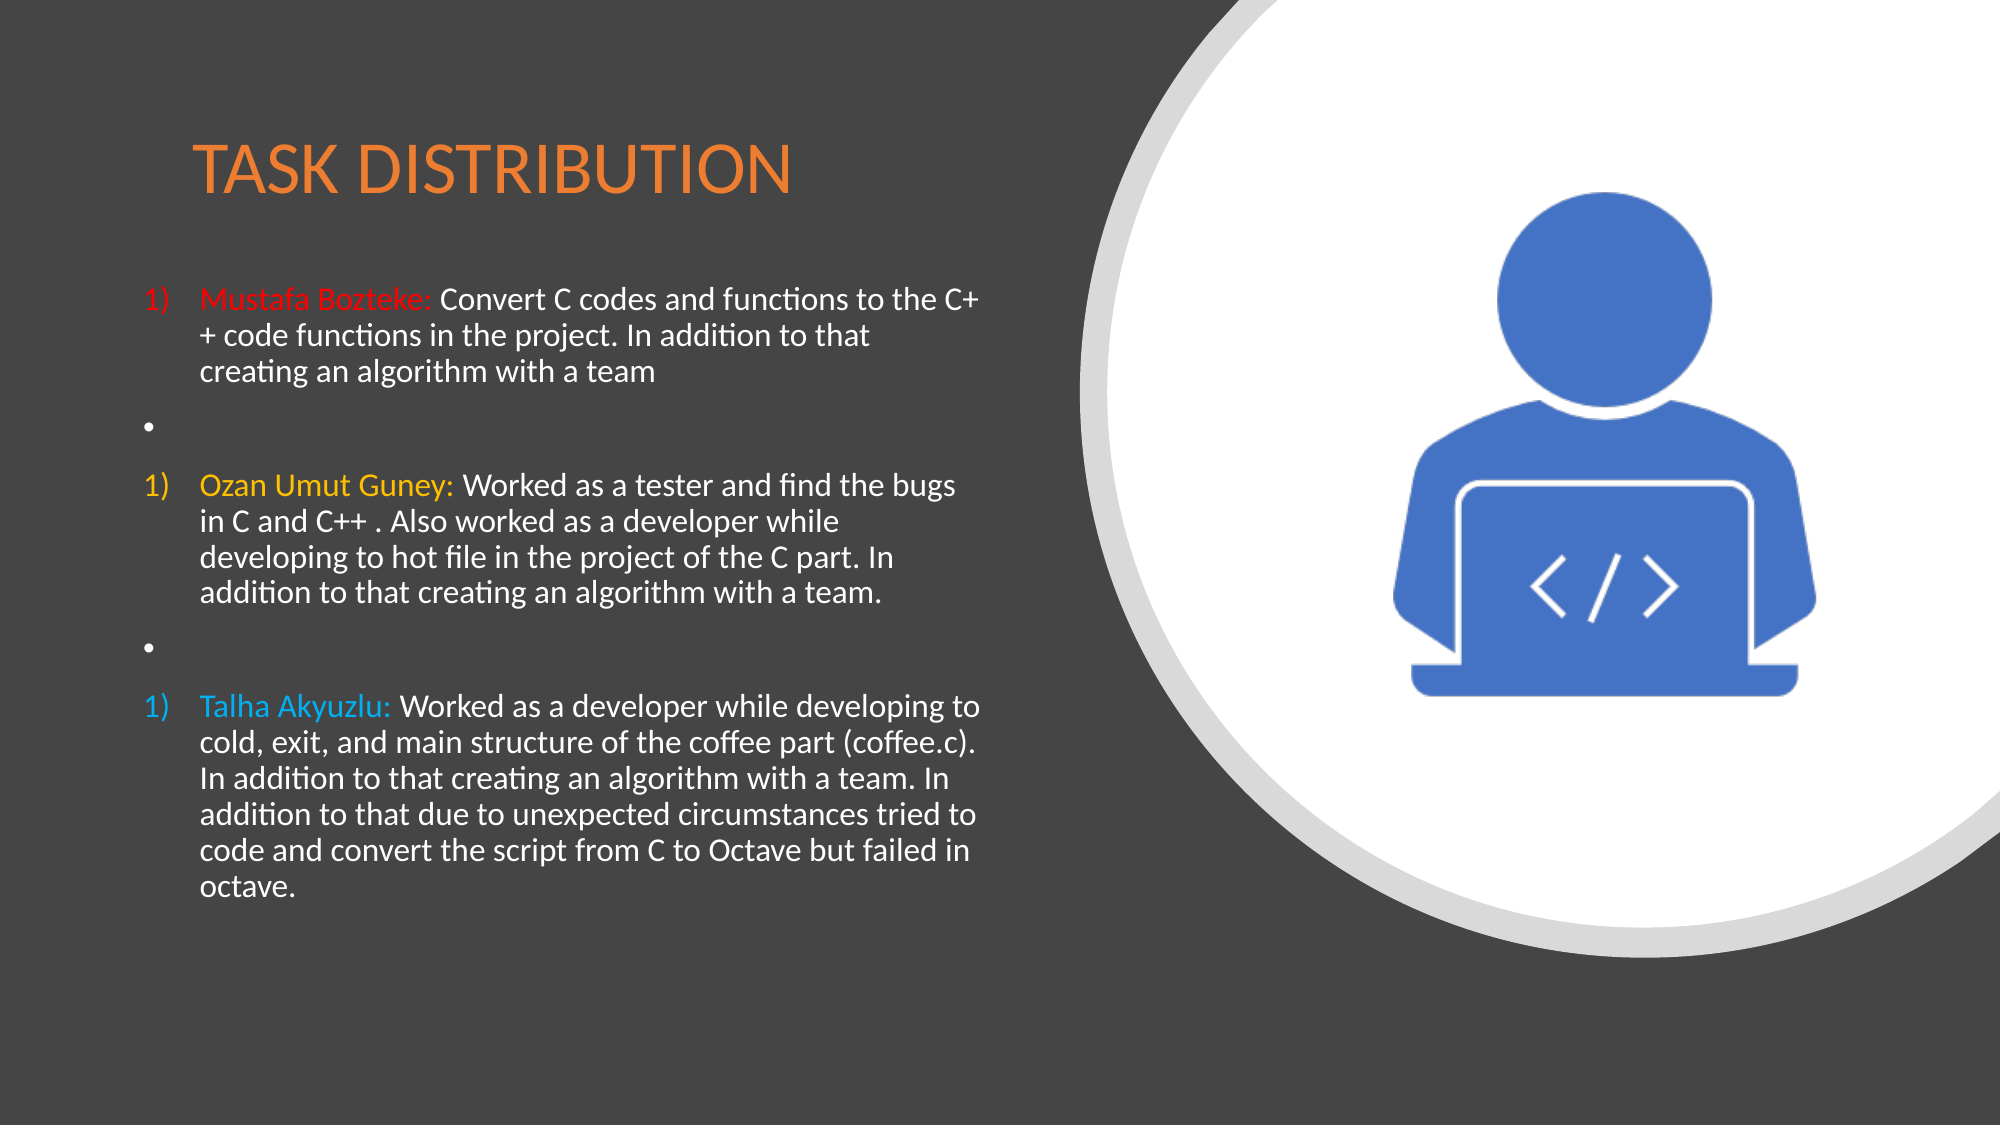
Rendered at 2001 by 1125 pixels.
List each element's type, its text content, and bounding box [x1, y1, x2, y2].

text_box [1078, 0, 2000, 959]
list Mustafa Bozteke: Convert C codes and functions to the C++ code functions in the project. In addition to that creating an algorithm with a team Ozan Umut Guney: Worked as a tester and find the bugs in C and C++ . Also worked as a developer while developing to hot file in the project of the C part. In addition to that creating an algorithm with a team. Talha Akyuzlu: Worked as a developer while developing to cold, exit, and main structure of the coffee part (coffee.c). In addition to that creating an algorithm with a team. In addition to that due to unexpected circumstances tried to code and convert the script from C to Octave but failed in octave. [128, 274, 1000, 829]
title TASK DISTRIBUTION [177, 105, 1049, 323]
picture [1293, 105, 1917, 729]
text_box [1106, 0, 2000, 929]
